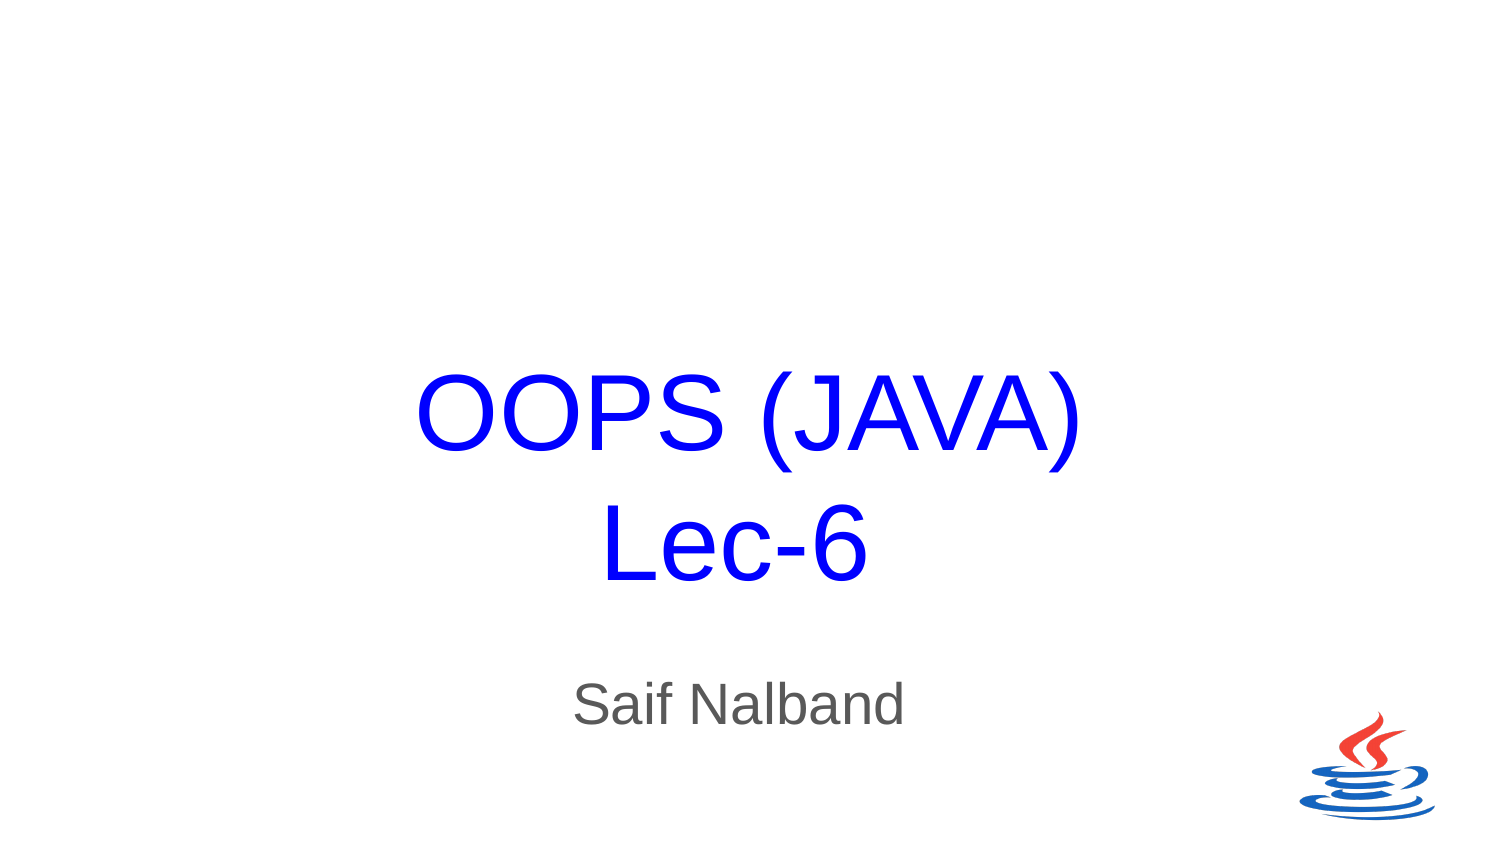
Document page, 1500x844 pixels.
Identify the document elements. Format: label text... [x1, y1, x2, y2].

subtitle Saif Nalband [40, 651, 1439, 782]
title OOPS (JAVA) Lec-6 [51, 25, 1449, 617]
picture [1258, 700, 1475, 831]
